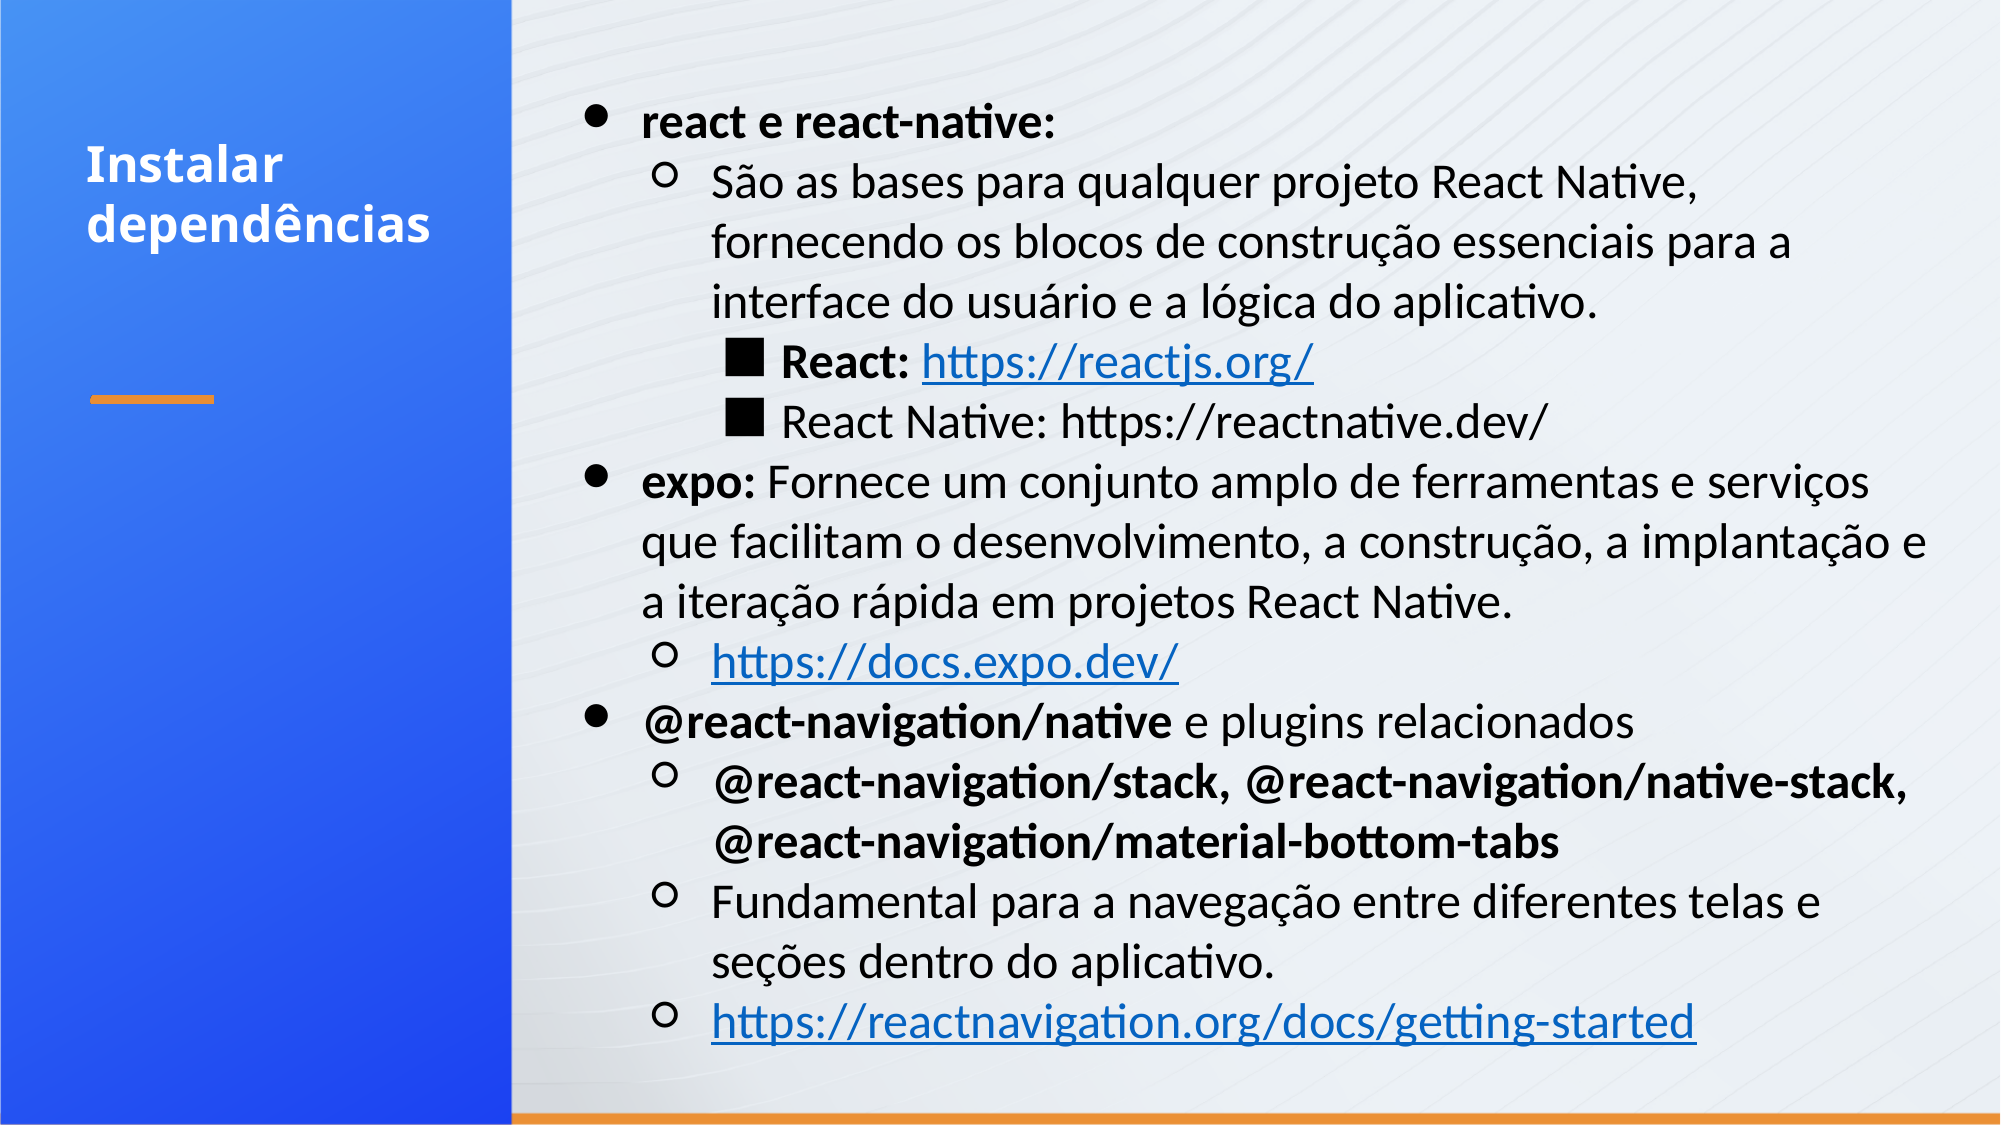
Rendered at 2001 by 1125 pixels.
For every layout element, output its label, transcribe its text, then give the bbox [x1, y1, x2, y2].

text_box react e react-native: São as bases para qualquer projeto React Native, fornecendo os blocos de construção essenciais para a interface do usuário e a lógica do aplicativo. React: https://reactjs.org/ React Native: https://reactnative.dev/ expo: Fornece um conjunto amplo de ferramentas e serviços que facilitam o desenvolvimento, a construção, a implantação e a iteração rápida em projetos React Native. https://docs.expo.dev/ @react-navigation/native e plugins relacionados @react-navigation/stack, @react-navigation/native-stack, @react-navigation/material-bottom-tabs Fundamental para a navegação entre diferentes telas e seções dentro do aplicativo. https://reactnavigation.org/docs/getting-started [556, 67, 1947, 1069]
text_box Instalar dependências [71, 124, 479, 504]
picture [0, 0, 2001, 1125]
